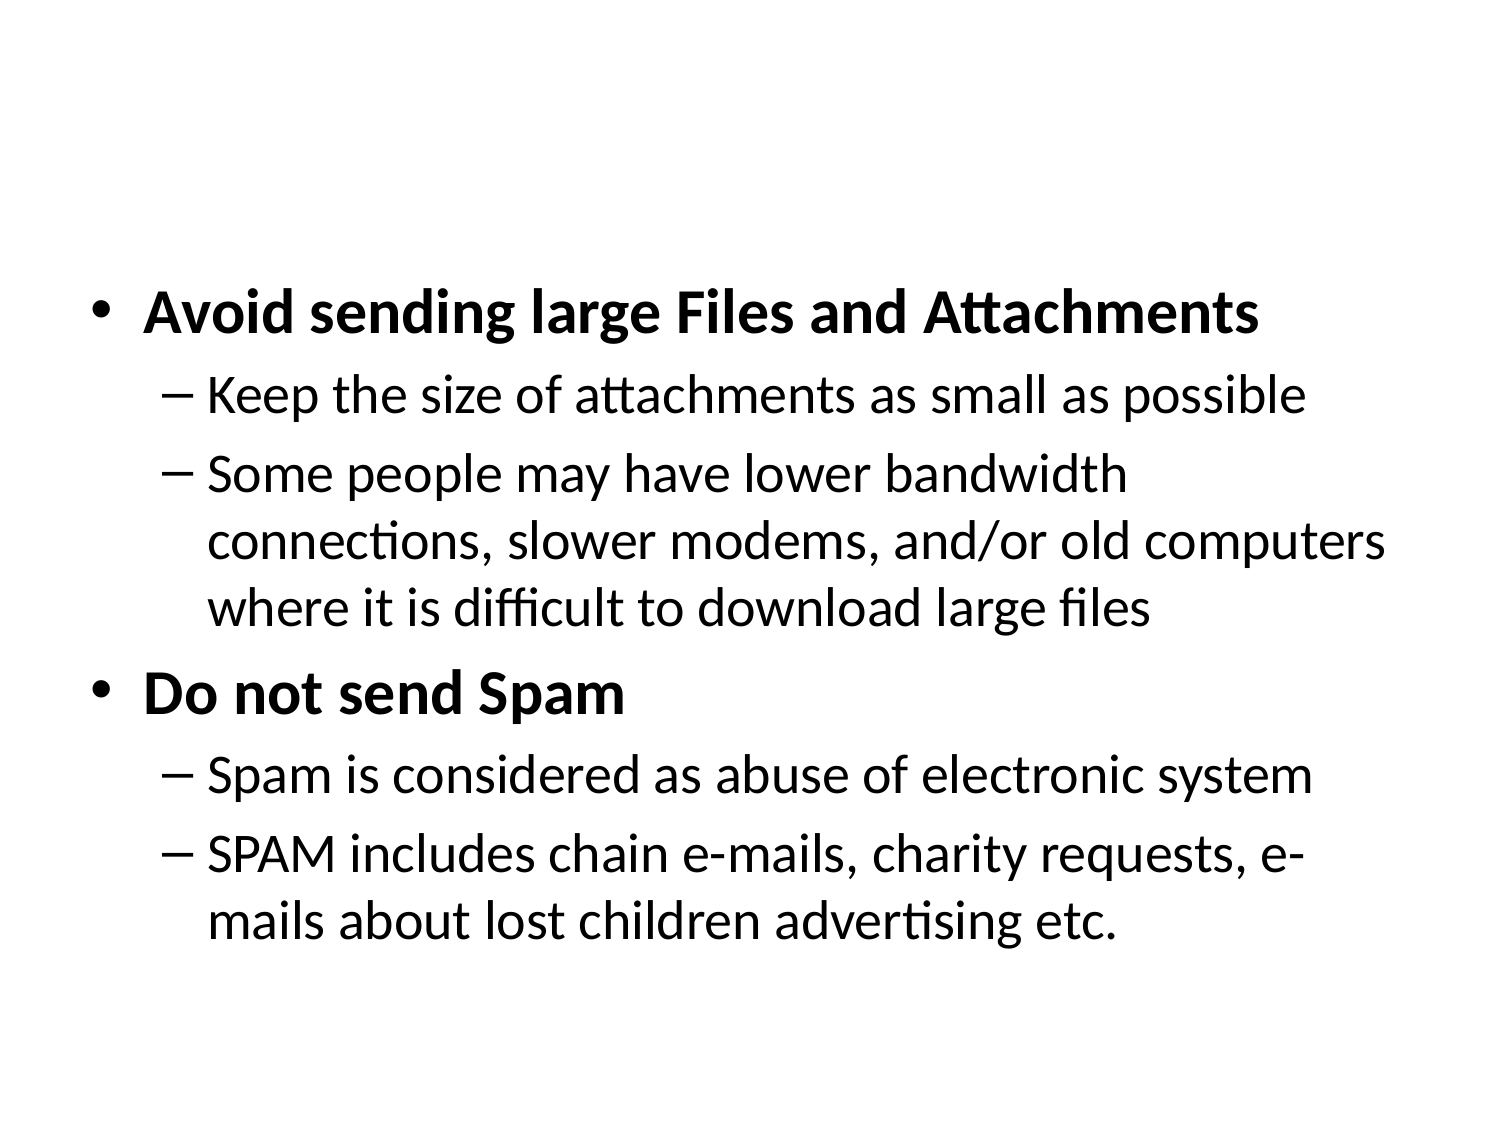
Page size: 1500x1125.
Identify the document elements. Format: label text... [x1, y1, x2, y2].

list Avoid sending large Files and Attachments Keep the size of attachments as small as possible Some people may have lower bandwidth connections, slower modems, and/or old computers where it is difficult to download large files Do not send Spam Spam is considered as abuse of electronic system SPAM includes chain e-mails, charity requests, e-mails about lost children advertising etc. [75, 262, 1425, 1005]
